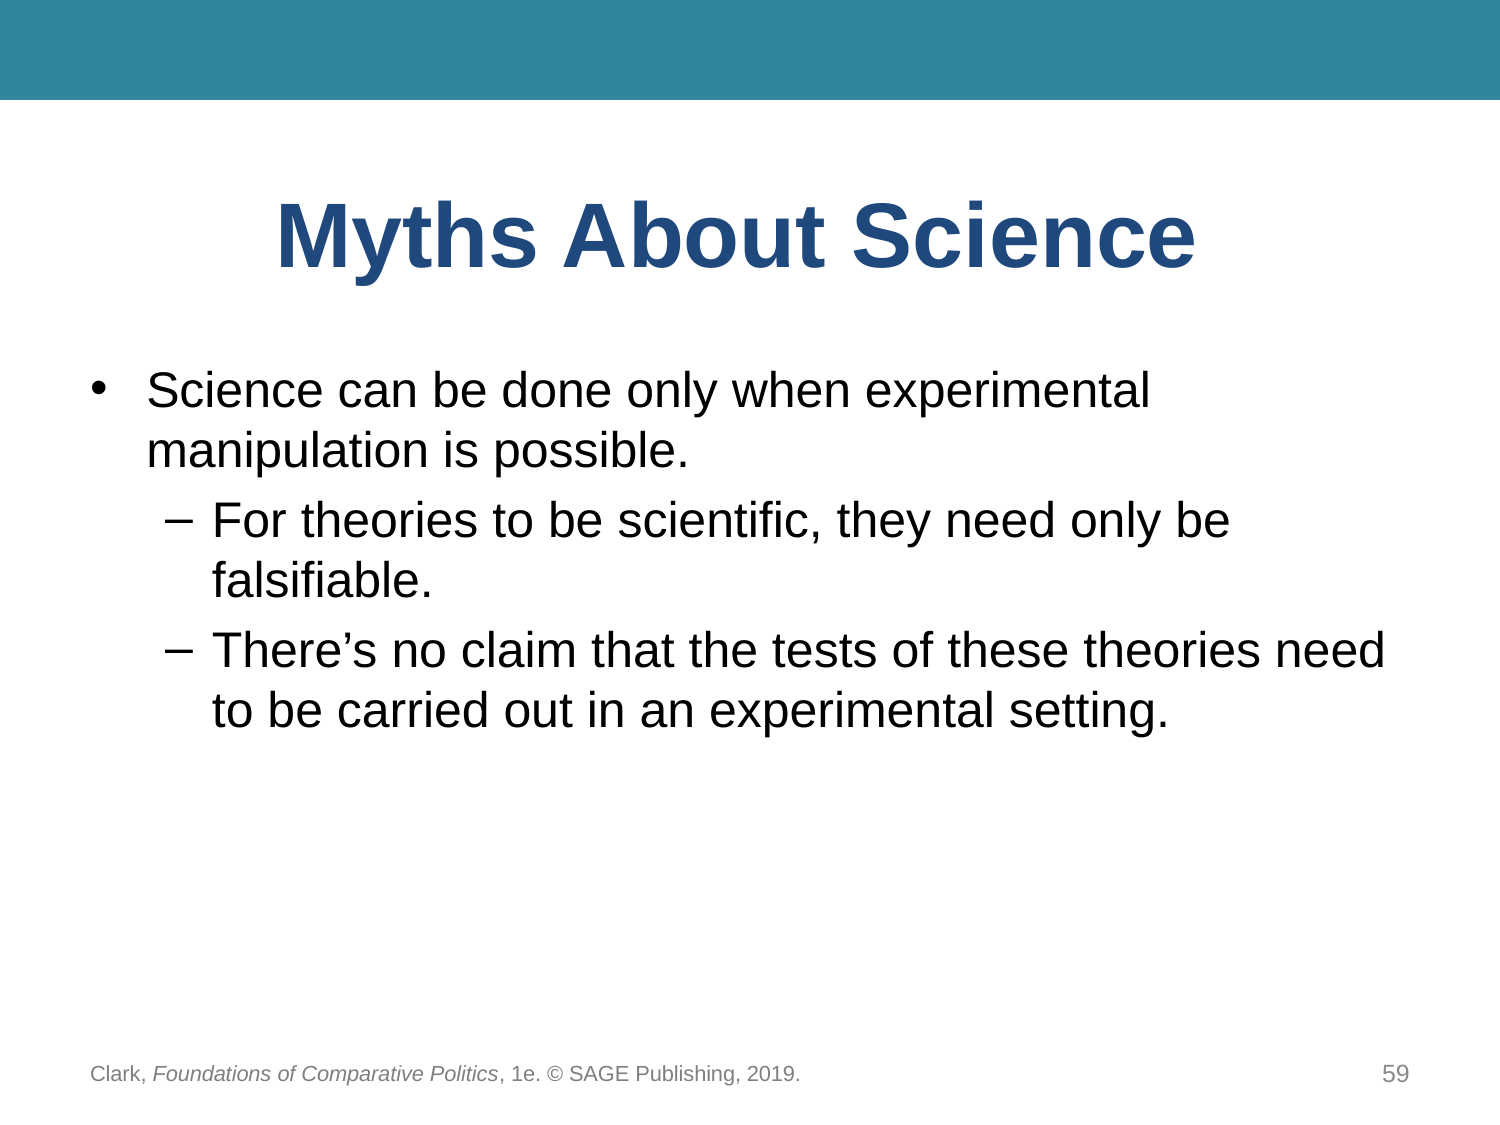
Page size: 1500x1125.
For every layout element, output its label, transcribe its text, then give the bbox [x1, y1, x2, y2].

footer Clark, Foundations of Comparative Politics, 1e. © SAGE Publishing, 2019. [75, 1042, 1313, 1103]
list Science can be done only when experimental manipulation is possible. For theories to be scientific, they need only be falsifiable. There’s no claim that the tests of these theories need to be carried out in an experimental setting. [75, 350, 1425, 1005]
title Myths About Science [75, 137, 1425, 325]
slide_number 59 [1350, 1042, 1425, 1103]
